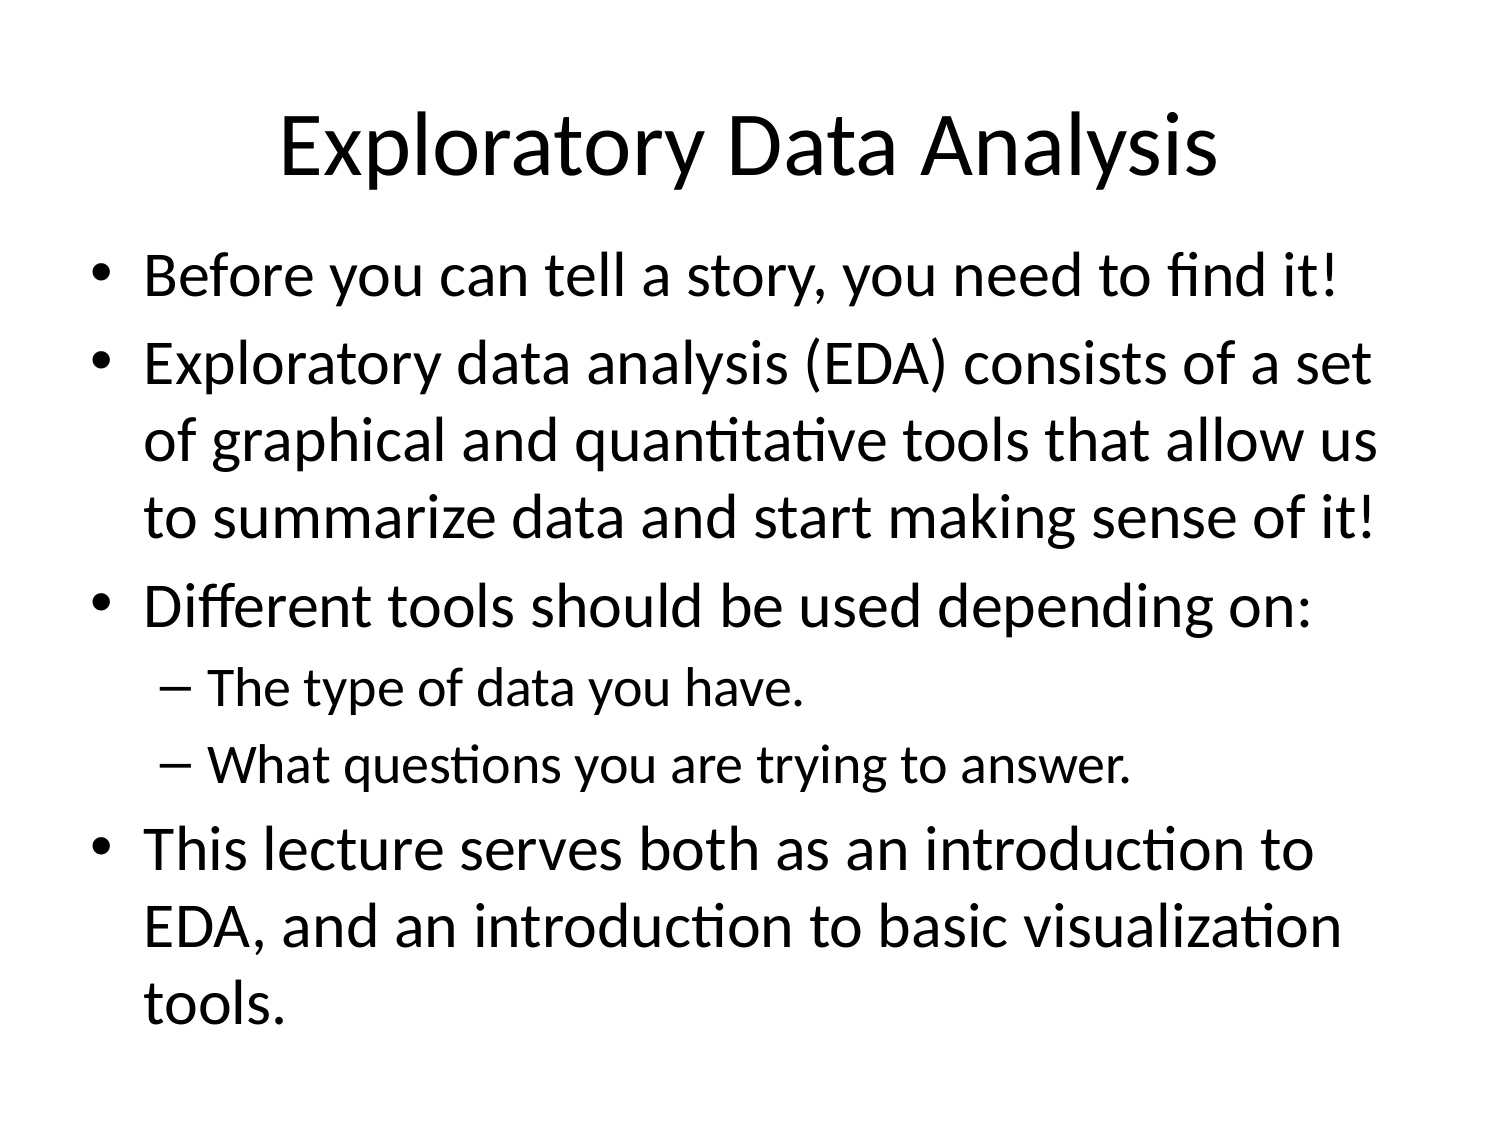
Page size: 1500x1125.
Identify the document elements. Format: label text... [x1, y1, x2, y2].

list Before you can tell a story, you need to find it! Exploratory data analysis (EDA) consists of a set of graphical and quantitative tools that allow us to summarize data and start making sense of it! Different tools should be used depending on: The type of data you have. What questions you are trying to answer. This lecture serves both as an introduction to EDA, and an introduction to basic visualization tools. [75, 224, 1425, 1055]
title Exploratory Data Analysis [75, 45, 1425, 224]
